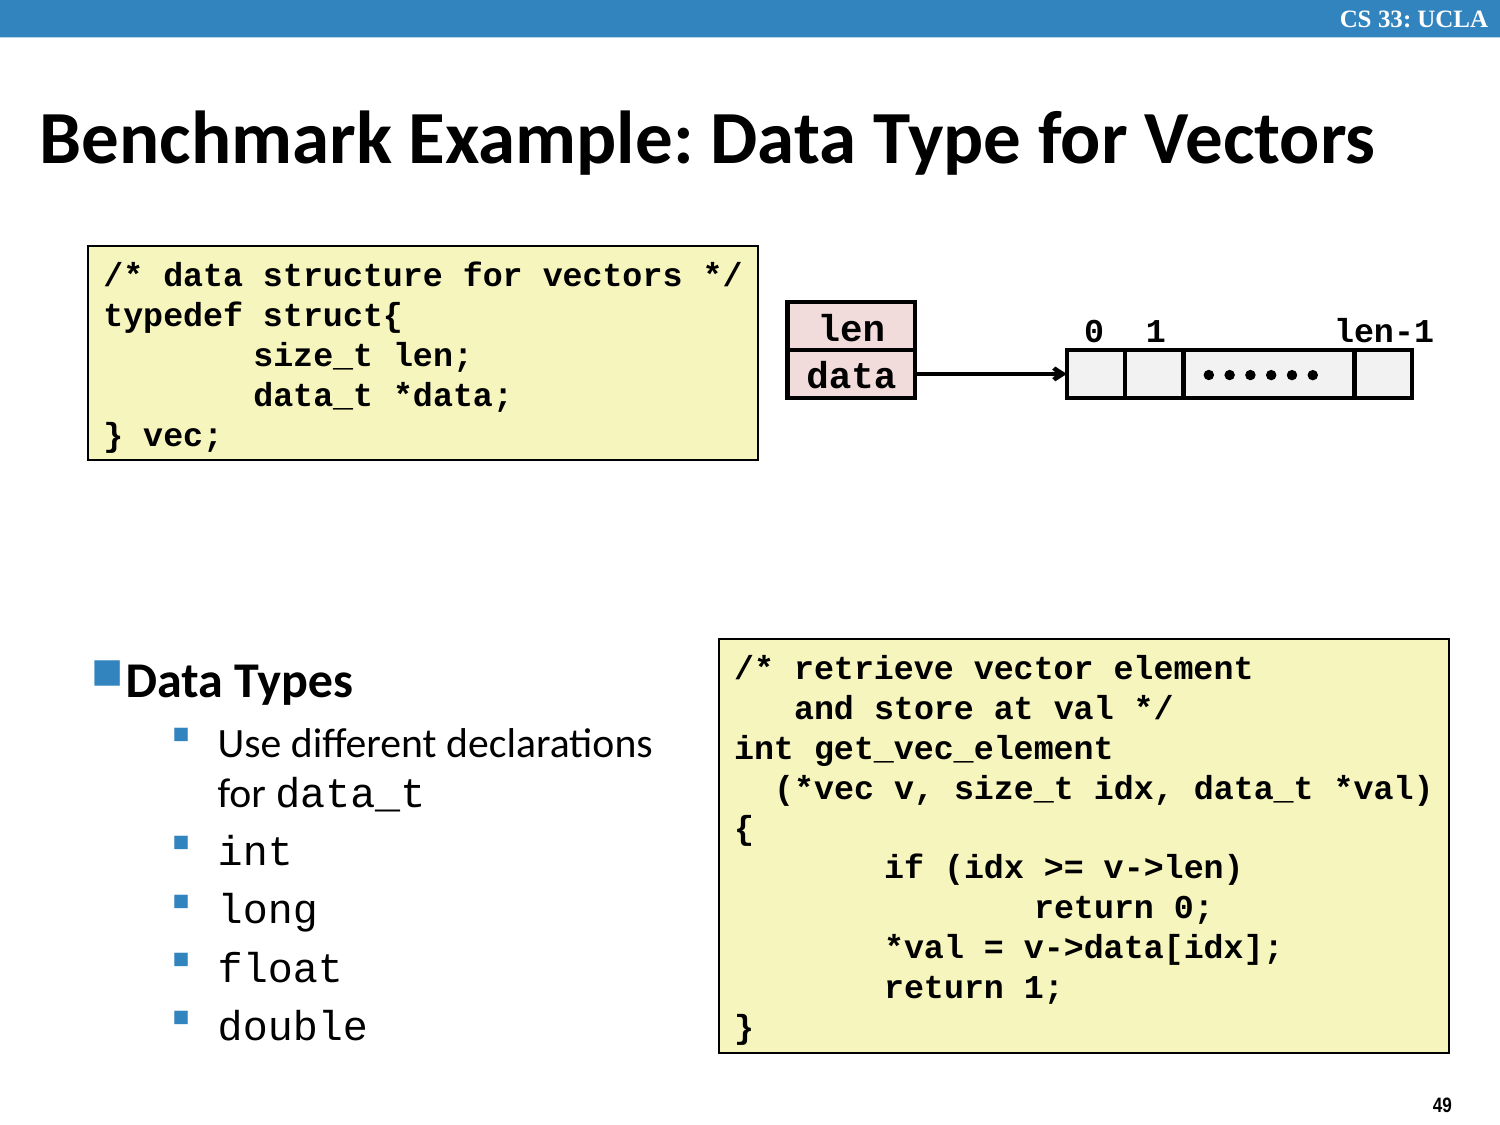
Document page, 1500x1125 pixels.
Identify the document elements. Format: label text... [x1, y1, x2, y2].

text_box [1124, 350, 1183, 398]
text_box /* retrieve vector element and store at val */ int get_vec_element (*vec v, size_t idx, data_t *val) { if (idx >= v->len) return 0; *val = v->data[idx]; return 1; } [719, 638, 1450, 1053]
text_box [1355, 356, 1413, 398]
text_box 0 [1069, 301, 1119, 356]
text_box [1183, 350, 1355, 398]
text_box len-1 [1319, 301, 1450, 356]
text_box [1066, 350, 1124, 398]
text_box 1 [1130, 301, 1181, 356]
title Benchmark Example: Data Type for Vectors [24, 71, 1451, 197]
text_box data [787, 350, 915, 398]
list Data Types Use different declarations for data_t int long float double [80, 639, 717, 1088]
text_box /* data structure for vectors */ typedef struct{ size_t len; data_t *data; } vec; [88, 245, 759, 460]
text_box len [787, 302, 915, 350]
